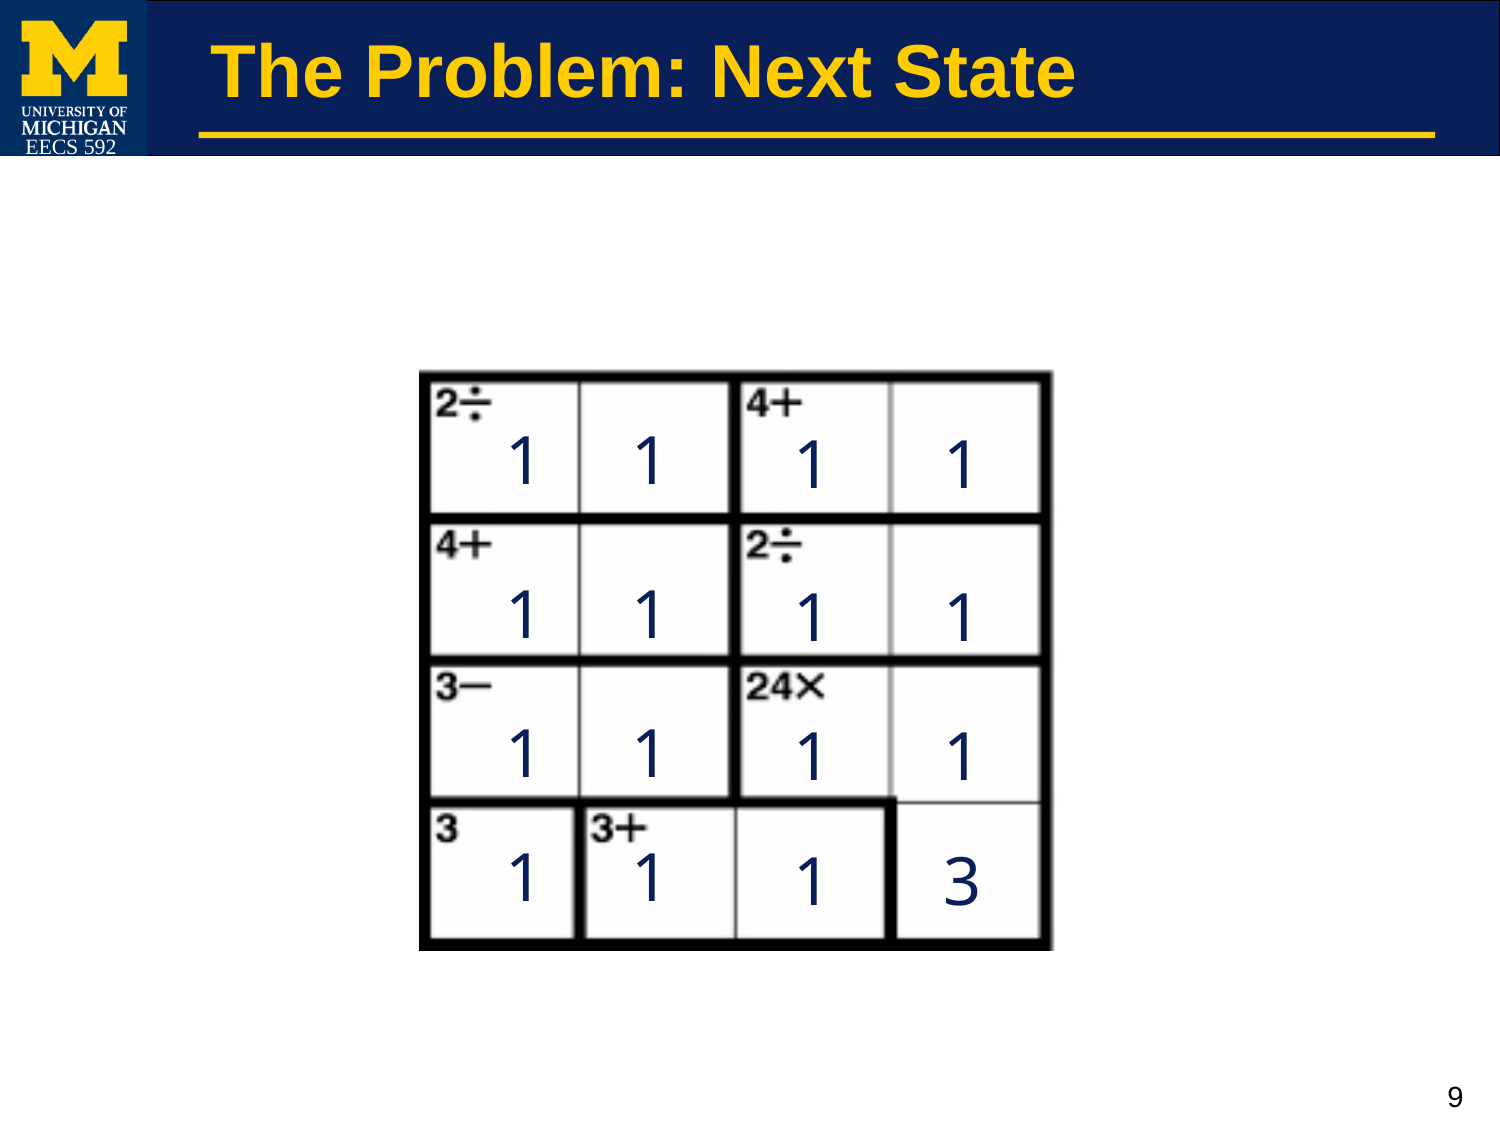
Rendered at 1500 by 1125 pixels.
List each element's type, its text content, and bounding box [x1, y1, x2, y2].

picture [0, 0, 147, 156]
title The Problem: Next State [195, 0, 1431, 135]
picture [418, 368, 1058, 951]
